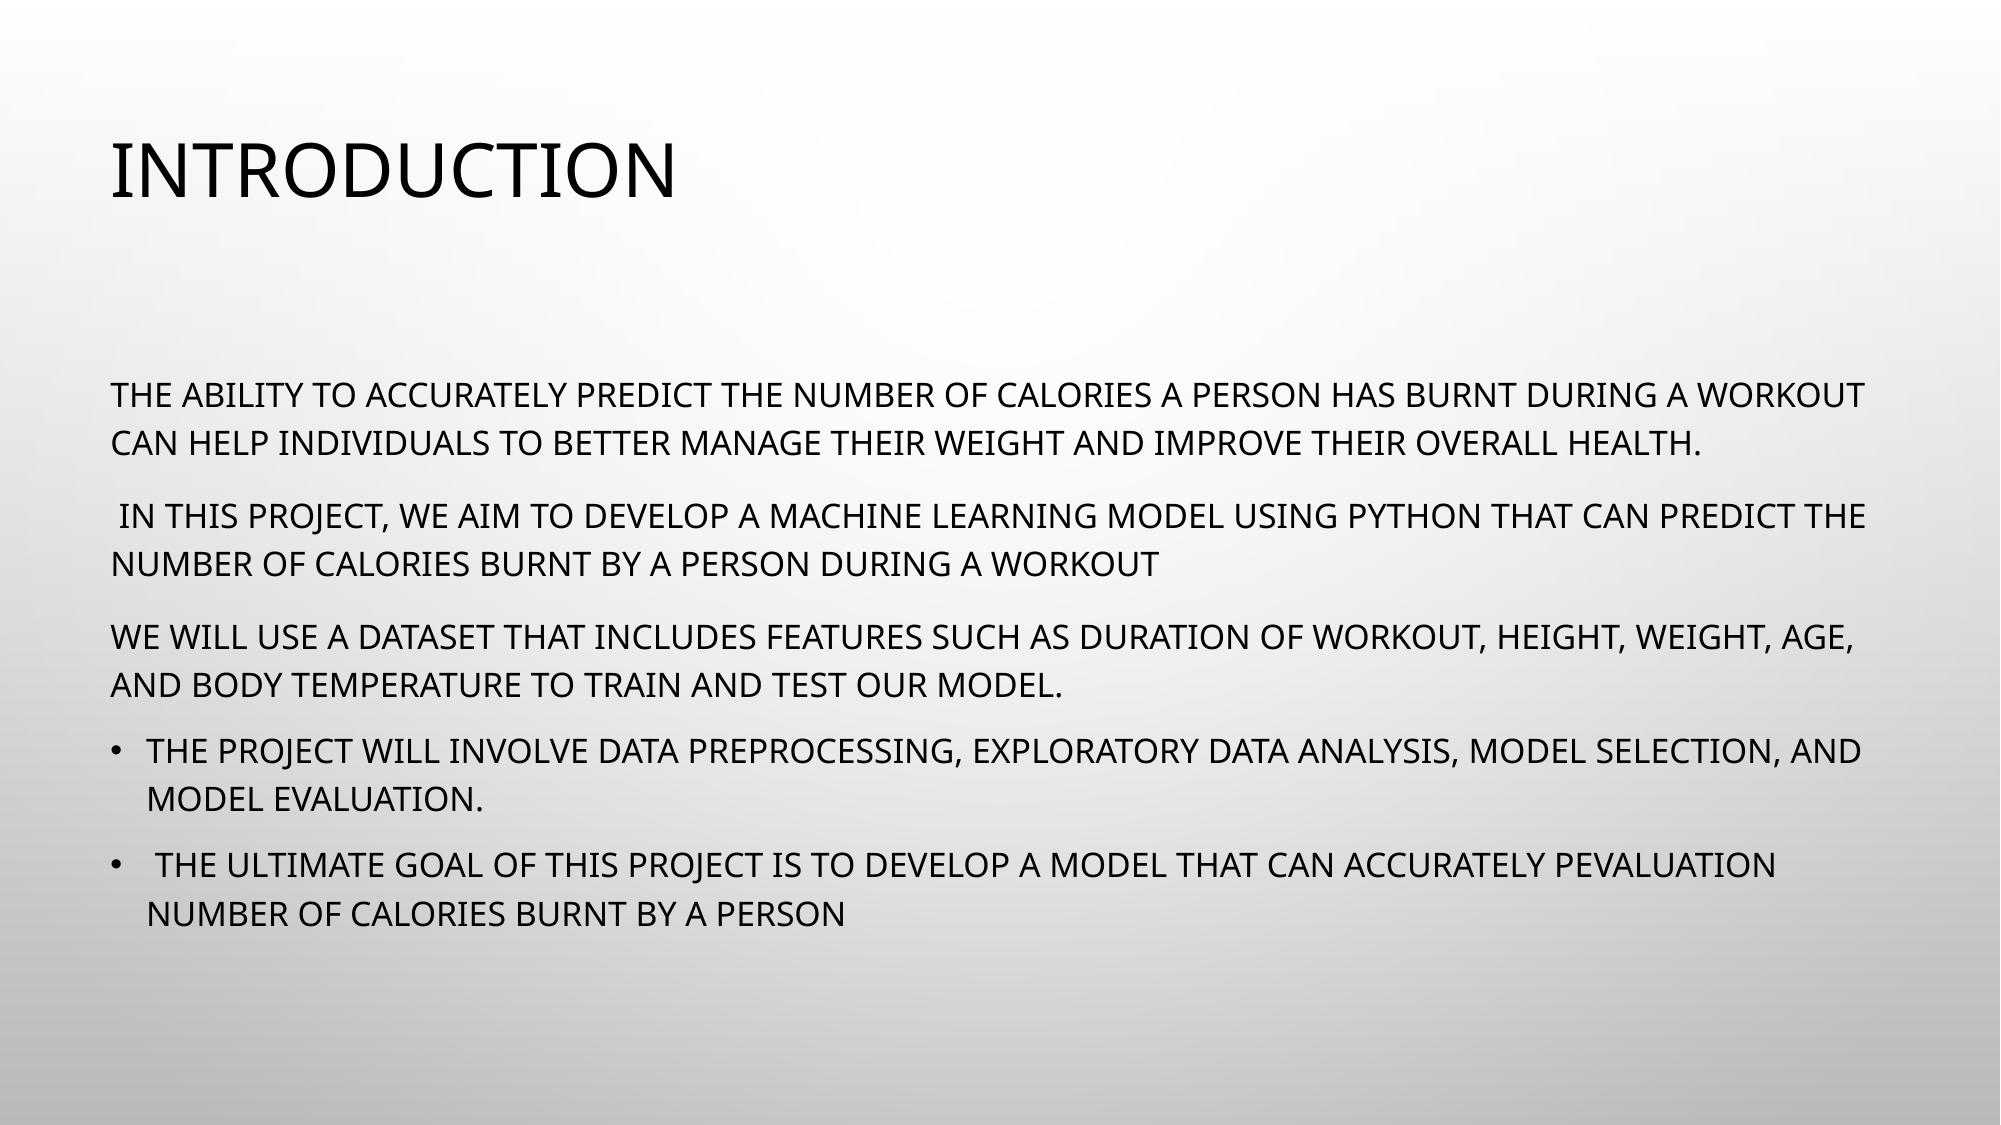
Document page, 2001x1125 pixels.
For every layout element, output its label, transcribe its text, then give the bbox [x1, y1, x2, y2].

picture [0, 0, 2000, 1125]
title INTRODUCTION [95, 115, 1905, 282]
list The ability to accurately predict the number of calories a person has burnt during a workout can help individuals to better manage their weight and improve their overall health. In this project, we aim to develop a machine learning model using Python that can predict the number of calories burnt by a person during a workout We will use a dataset that includes features such as duration of workout, height, weight, age, and body temperature to train and test our model. The project will involve data preprocessing, exploratory data analysis, model selection, and model evaluation. The ultimate goal of this project is to develop a model that can accurately pevaluation number of calories burnt by a person [95, 357, 1905, 962]
